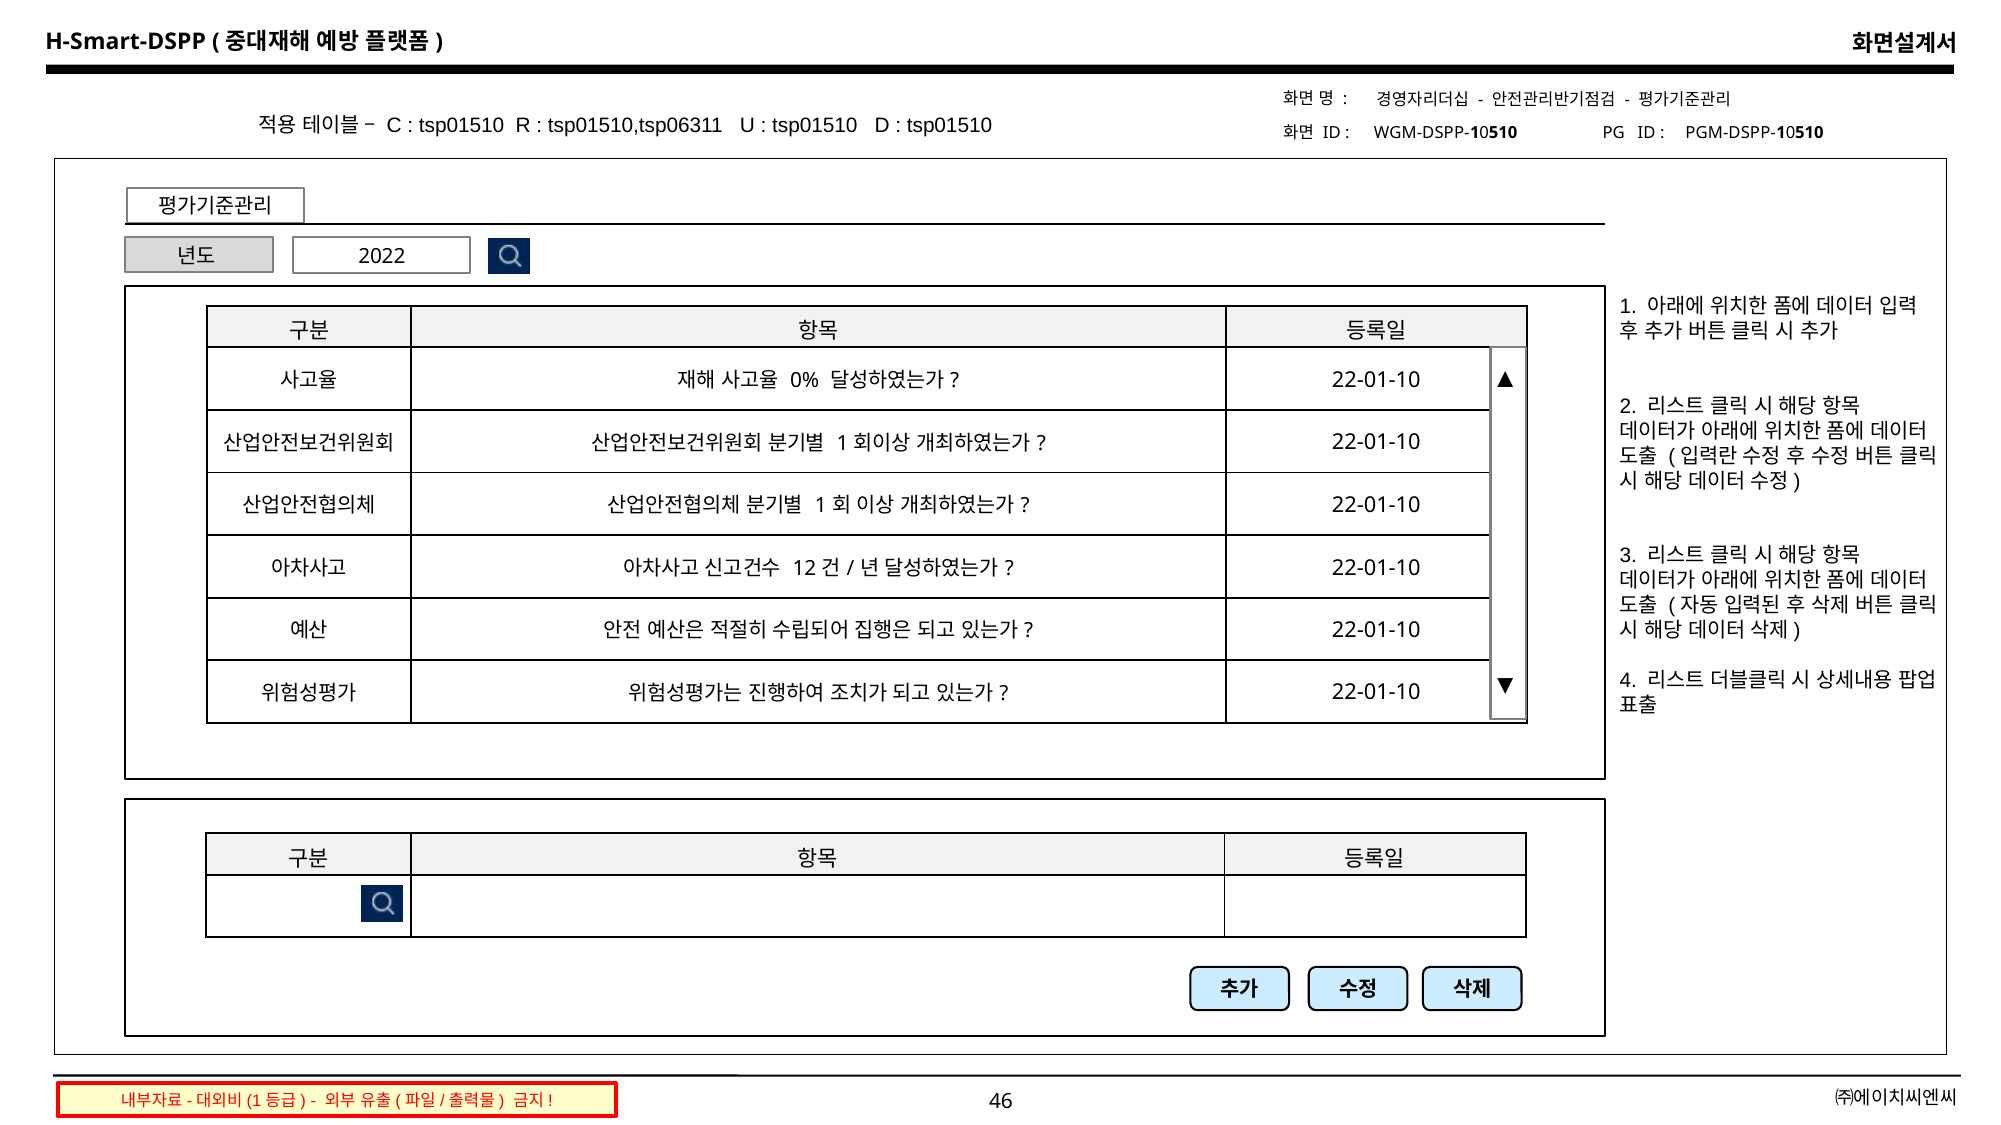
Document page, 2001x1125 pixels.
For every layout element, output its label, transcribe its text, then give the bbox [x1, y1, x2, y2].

table_header 구분 [207, 834, 410, 874]
table_cell [207, 876, 410, 936]
table_cell 산업안전보건위원회 분기별 1회이상 개최하였는가? [412, 411, 1225, 472]
text_box 추가 [1190, 966, 1290, 1011]
table_cell 아차사고 신고건수 12건/년 달성하였는가? [412, 536, 1225, 597]
table_cell 안전 예산은 적절히 수립되어 집행은 되고 있는가? [412, 599, 1225, 659]
text_box PGM-DSPP-10510 [1670, 114, 1890, 149]
table_header 등록일 [1227, 307, 1526, 346]
table_header 항목 [412, 307, 1225, 346]
table_cell 산업안전협의체 [208, 473, 410, 534]
table_cell 22-01-10 [1227, 411, 1488, 472]
table_cell 위험성평가는 진행하여 조치가 되고 있는가? [412, 661, 1225, 722]
text_box 적용 테이블 – C : tsp01510 R : tsp01510,tsp06311 U : tsp01510 D : tsp01510 [243, 104, 1039, 145]
text_box WGM-DSPP-10510 [1359, 114, 1578, 149]
text_box 평가기준관리 [125, 186, 306, 223]
text_box 수정 [1308, 966, 1408, 1011]
table_header 구분 [208, 307, 410, 346]
text_box [125, 286, 1605, 780]
table_cell [1225, 876, 1525, 936]
text_box 2022 [291, 235, 472, 275]
table_cell 22-01-10 [1227, 599, 1488, 659]
table_cell [412, 876, 1224, 936]
table_cell 22-01-10 [1227, 348, 1488, 409]
text_box 1. 아래에 위치한 폼에 데이터 입력 후 추가 버튼 클릭 시 추가 2. 리스트 클릭 시 해당 항목 데이터가 아래에 위치한 폼에 데이터 도출 (입력란 수정 후 수정 버튼 클릭 시 해당 데이터 수정) 3. 리스트 클릭 시 해당 항목 데이터가 아래에 위치한 폼에 데이터 도출 (자동 입력된 후 삭제 버튼 클릭 시 해당 데이터 삭제) 4. 리스트 더블클릭 시 상세내용 팝업 표출 [1604, 284, 1953, 725]
table_header 등록일 [1225, 834, 1525, 874]
text_box ◀ ▶ [1488, 345, 1528, 721]
table_cell 예산 [208, 599, 410, 659]
table_header 항목 [412, 834, 1224, 874]
picture [360, 885, 403, 922]
table_cell 22-01-10 [1227, 536, 1488, 597]
table_cell 산업안전협의체 분기별 1회 이상 개최하였는가? [412, 473, 1225, 534]
table_cell 산업안전보건위원회 [208, 411, 410, 472]
text_box 경영자리더십 - 안전관리반기점검 - 평가기준관리 [1361, 81, 1787, 117]
text_box [125, 799, 1605, 1036]
table_cell 22-01-10 [1227, 661, 1526, 722]
picture [488, 237, 530, 275]
table_cell 아차사고 [208, 536, 410, 597]
table_cell 사고율 [208, 348, 410, 409]
table_cell 재해 사고율 0% 달성하였는가? [412, 348, 1225, 409]
text_box 삭제 [1422, 966, 1522, 1011]
text_box 년도 [123, 235, 275, 274]
table_cell 위험성평가 [208, 661, 410, 722]
table_cell 22-01-10 [1227, 473, 1488, 534]
